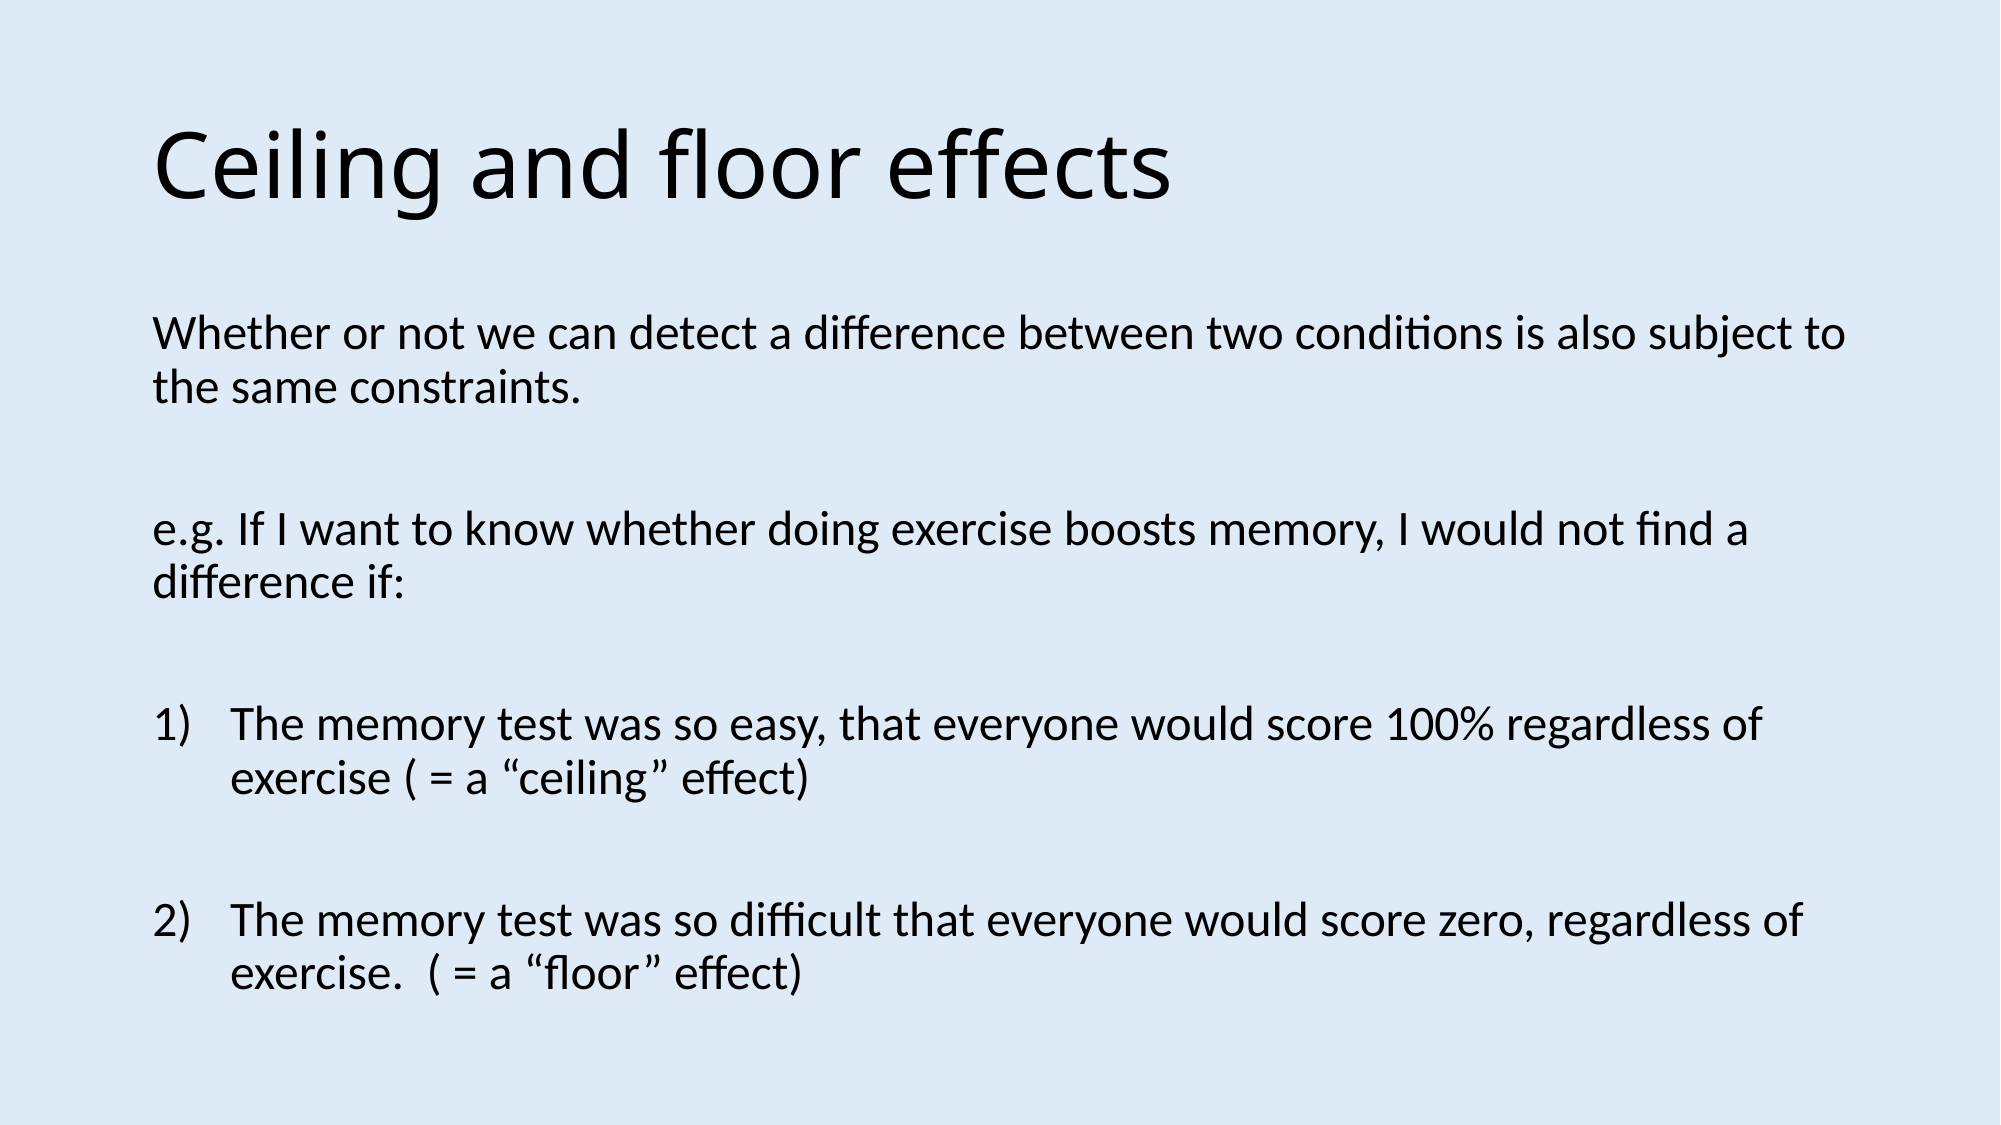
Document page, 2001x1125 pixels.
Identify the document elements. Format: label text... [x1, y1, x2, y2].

title Ceiling and floor effects [137, 59, 1863, 278]
list Whether or not we can detect a difference between two conditions is also subject to the same constraints. e.g. If I want to know whether doing exercise boosts memory, I would not find a difference if: The memory test was so easy, that everyone would score 100% regardless of exercise ( = a “ceiling” effect) The memory test was so difficult that everyone would score zero, regardless of exercise. ( = a “floor” effect) [137, 299, 1863, 1014]
